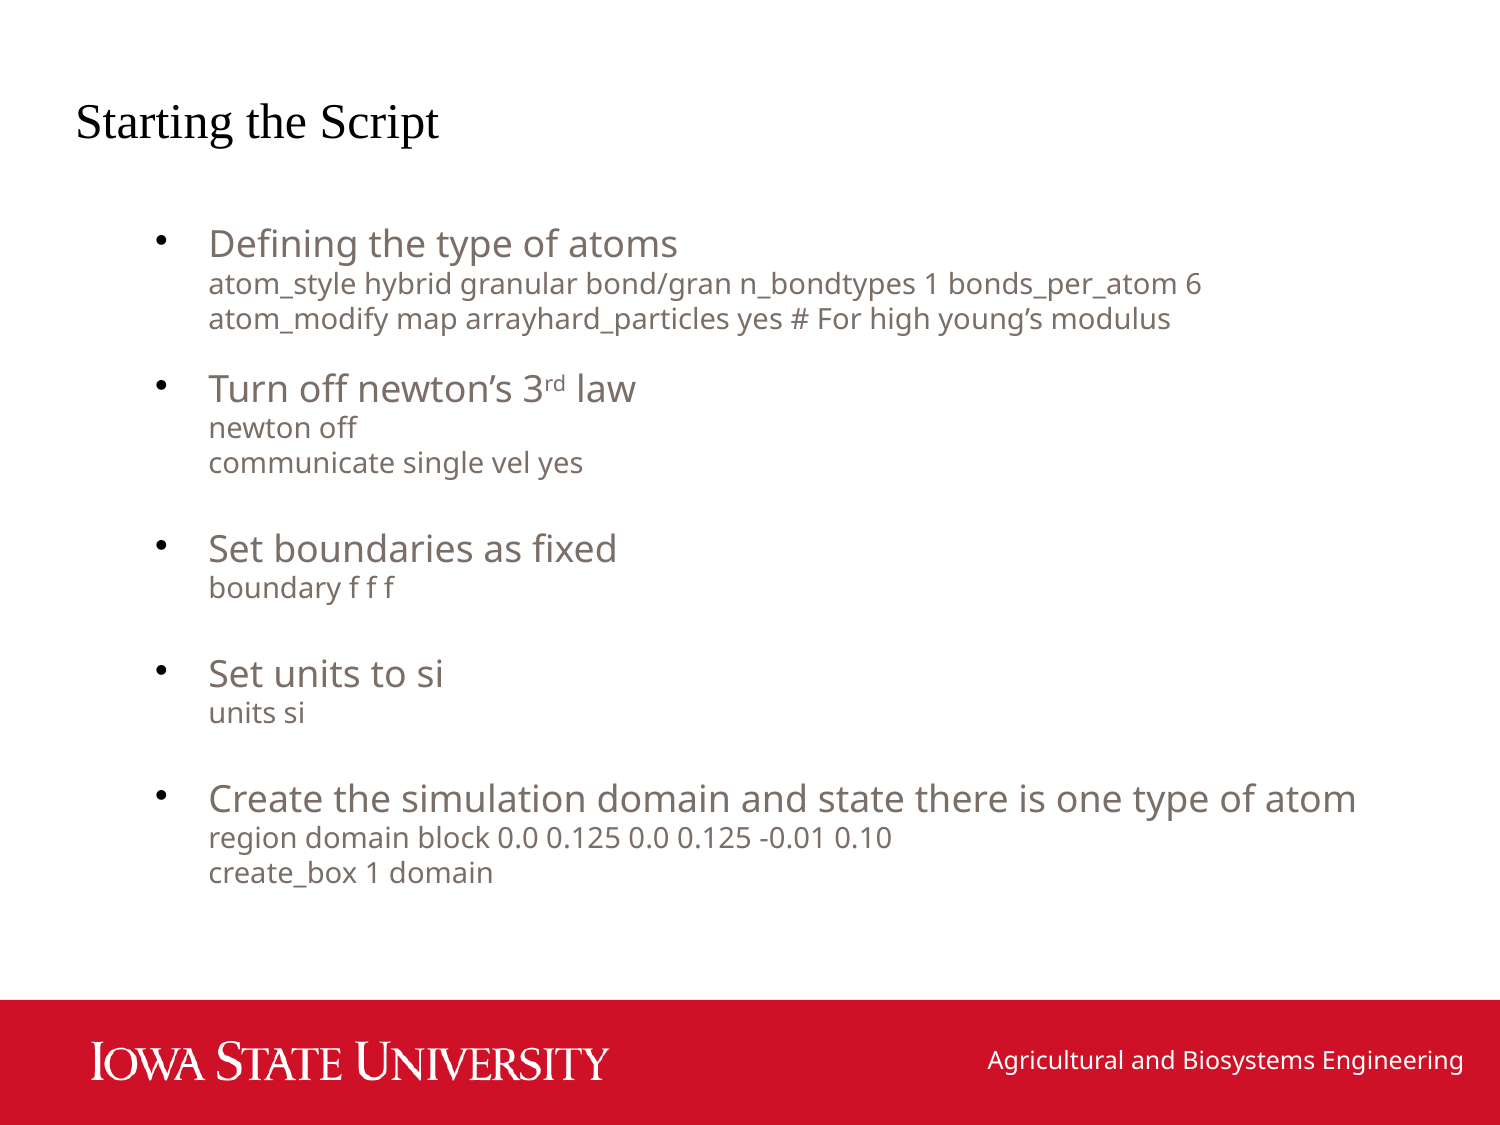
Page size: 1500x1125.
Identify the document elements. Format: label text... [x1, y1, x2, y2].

picture [75, 1024, 625, 1100]
text_box Defining the type of atoms atom_style hybrid granular bond/gran n_bondtypes 1 bonds_per_atom 6 atom_modify map arrayhard_particles yes # For high young’s modulus Turn off newton’s 3rd law newton off communicate single vel yes Set boundaries as fixed boundary f f f Set units to si units si Create the simulation domain and state there is one type of atom region domain block 0.0 0.125 0.0 0.125 -0.01 0.10 create_box 1 domain [137, 174, 1374, 953]
text_box Starting the Script [75, 24, 1350, 213]
